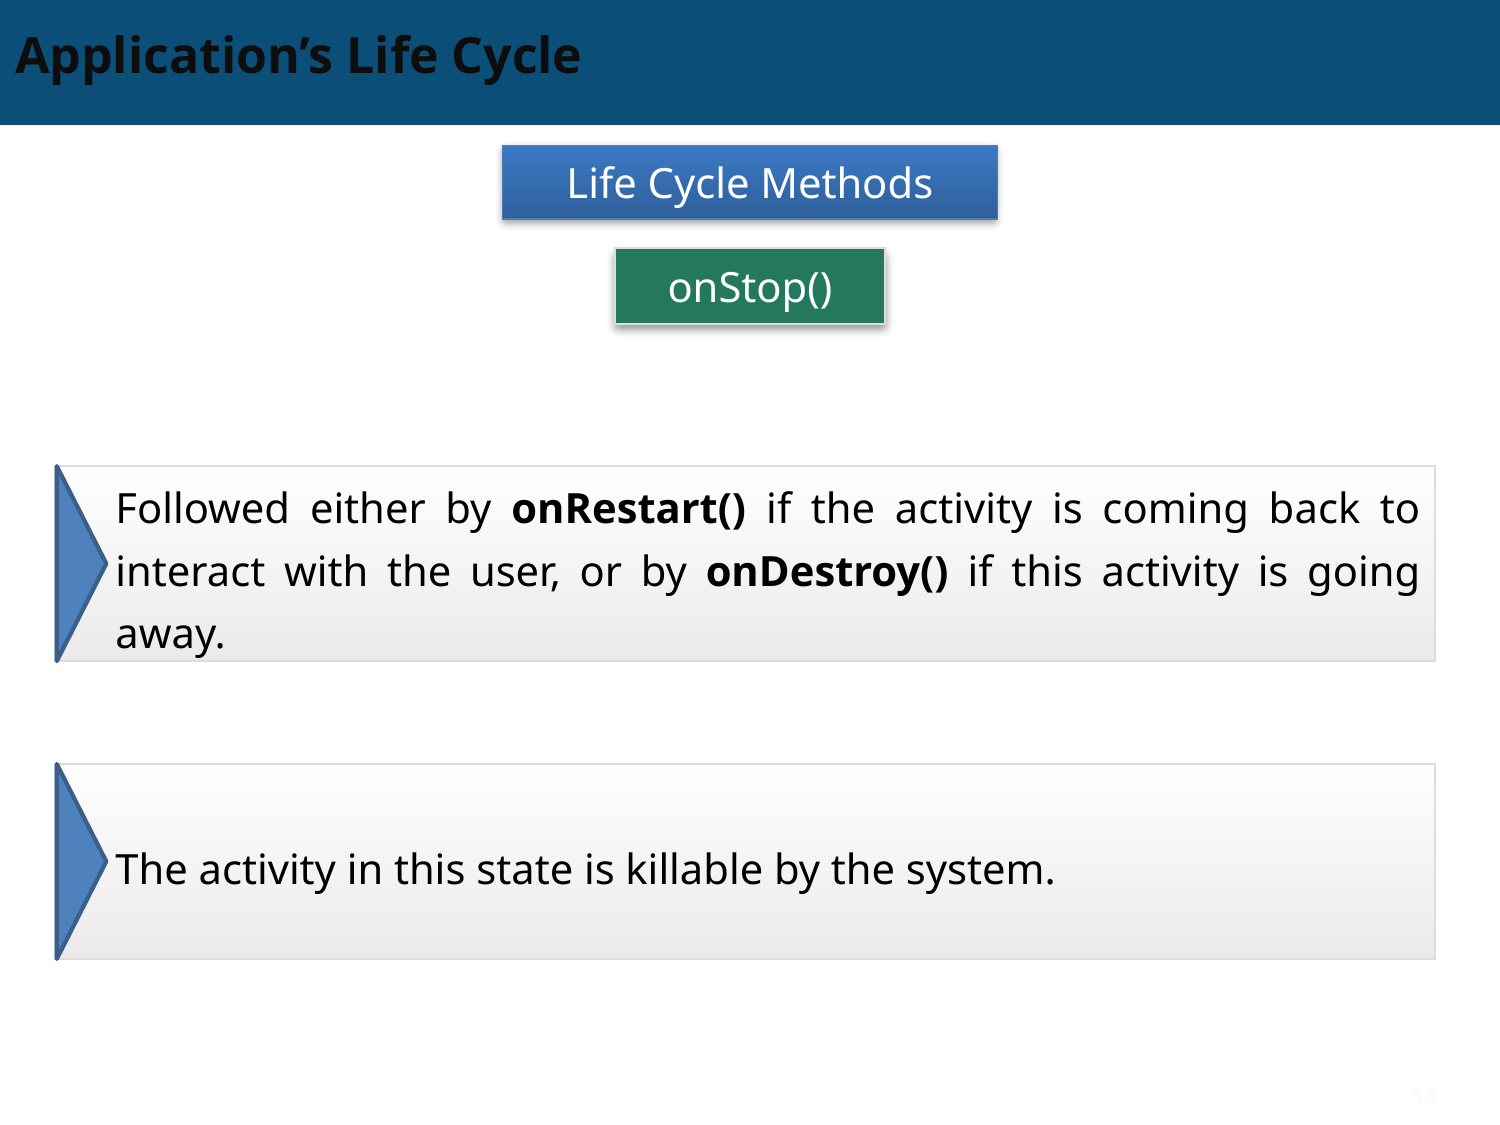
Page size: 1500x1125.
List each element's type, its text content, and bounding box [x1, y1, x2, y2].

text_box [55, 465, 1436, 662]
text_box onStop() [614, 247, 885, 324]
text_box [55, 763, 1436, 960]
title Application’s Life Cycle [0, 21, 1351, 86]
text_box Life Cycle Methods [502, 145, 998, 220]
